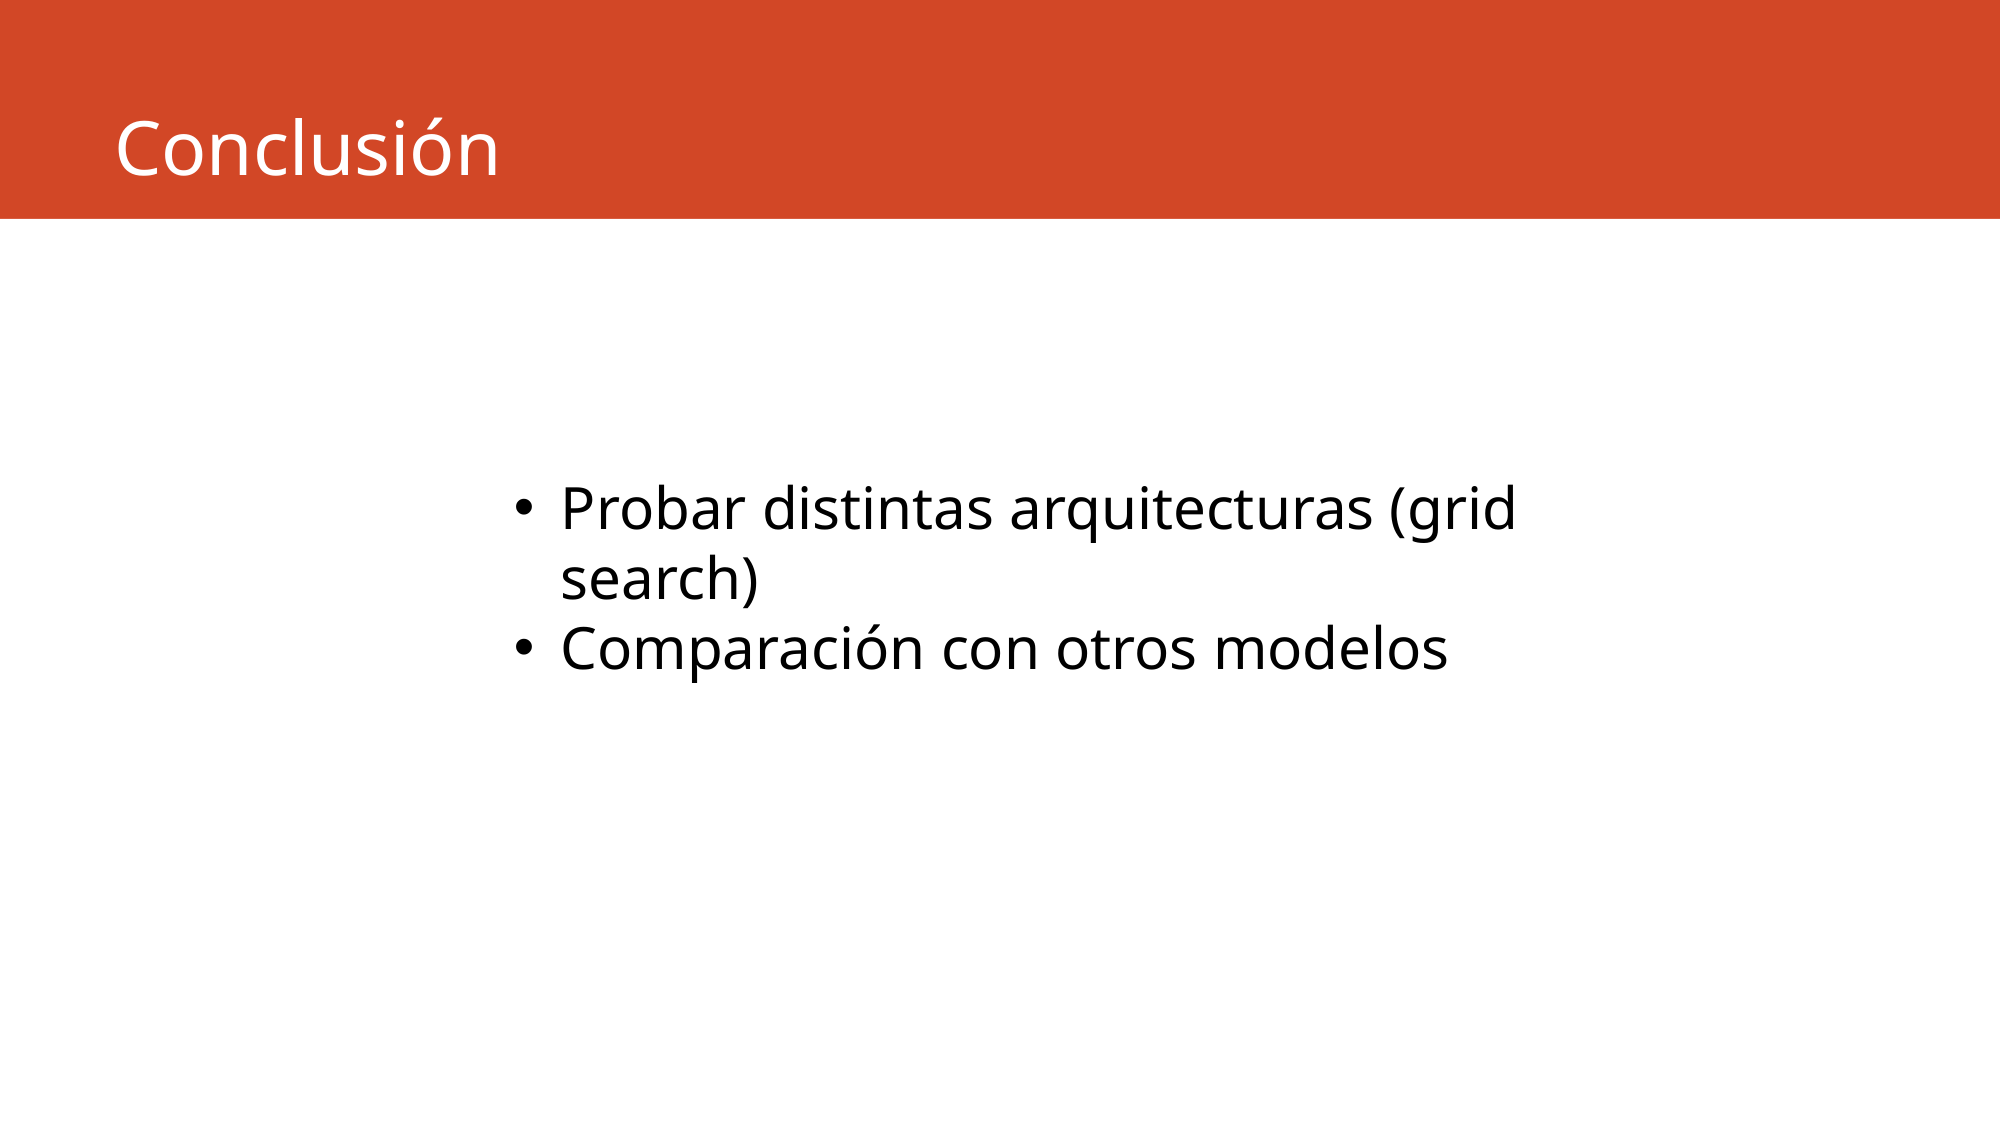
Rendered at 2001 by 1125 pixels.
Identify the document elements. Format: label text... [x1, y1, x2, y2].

title Conclusión [99, 0, 1863, 199]
text_box Probar distintas arquitecturas (grid search) Comparación con otros modelos [499, 463, 1640, 849]
